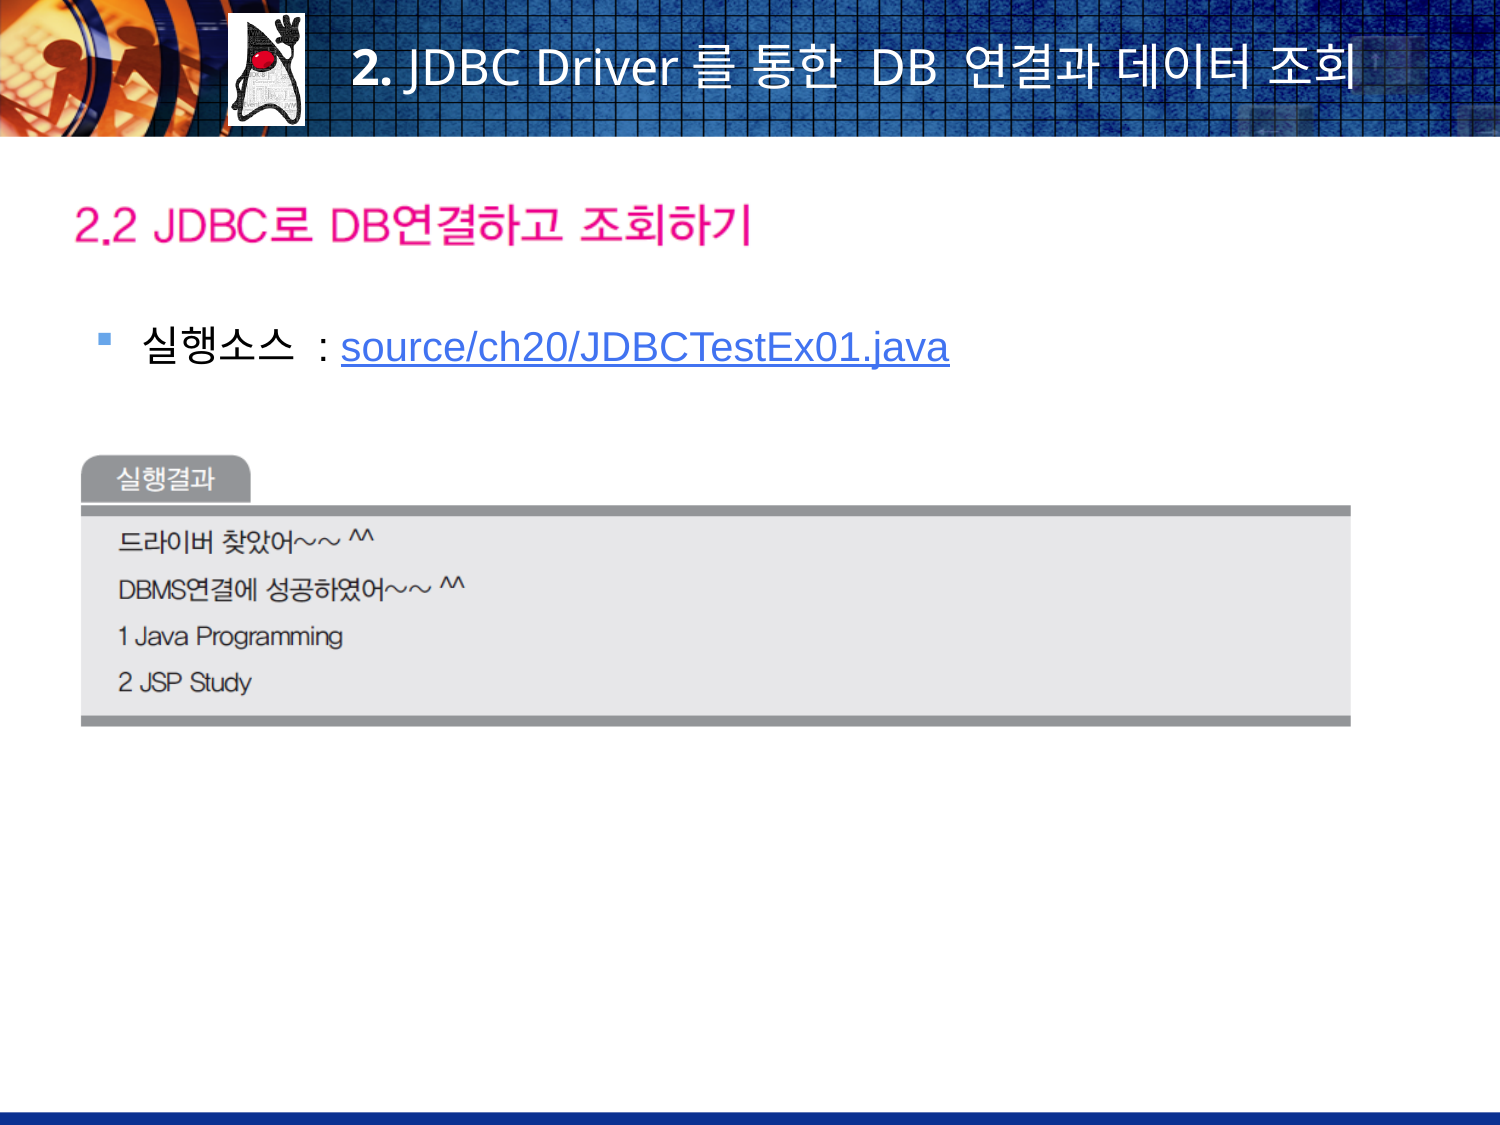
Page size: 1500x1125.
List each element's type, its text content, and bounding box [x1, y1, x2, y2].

title 2. JDBC Driver를 통한 DB 연결과 데이터 조회 [336, 18, 1471, 112]
picture [0, 0, 1500, 138]
picture [52, 172, 874, 269]
text_box 실행소스 : source/ch20/JDBCTestEx01.java [5, 312, 1356, 396]
picture [69, 447, 1364, 740]
